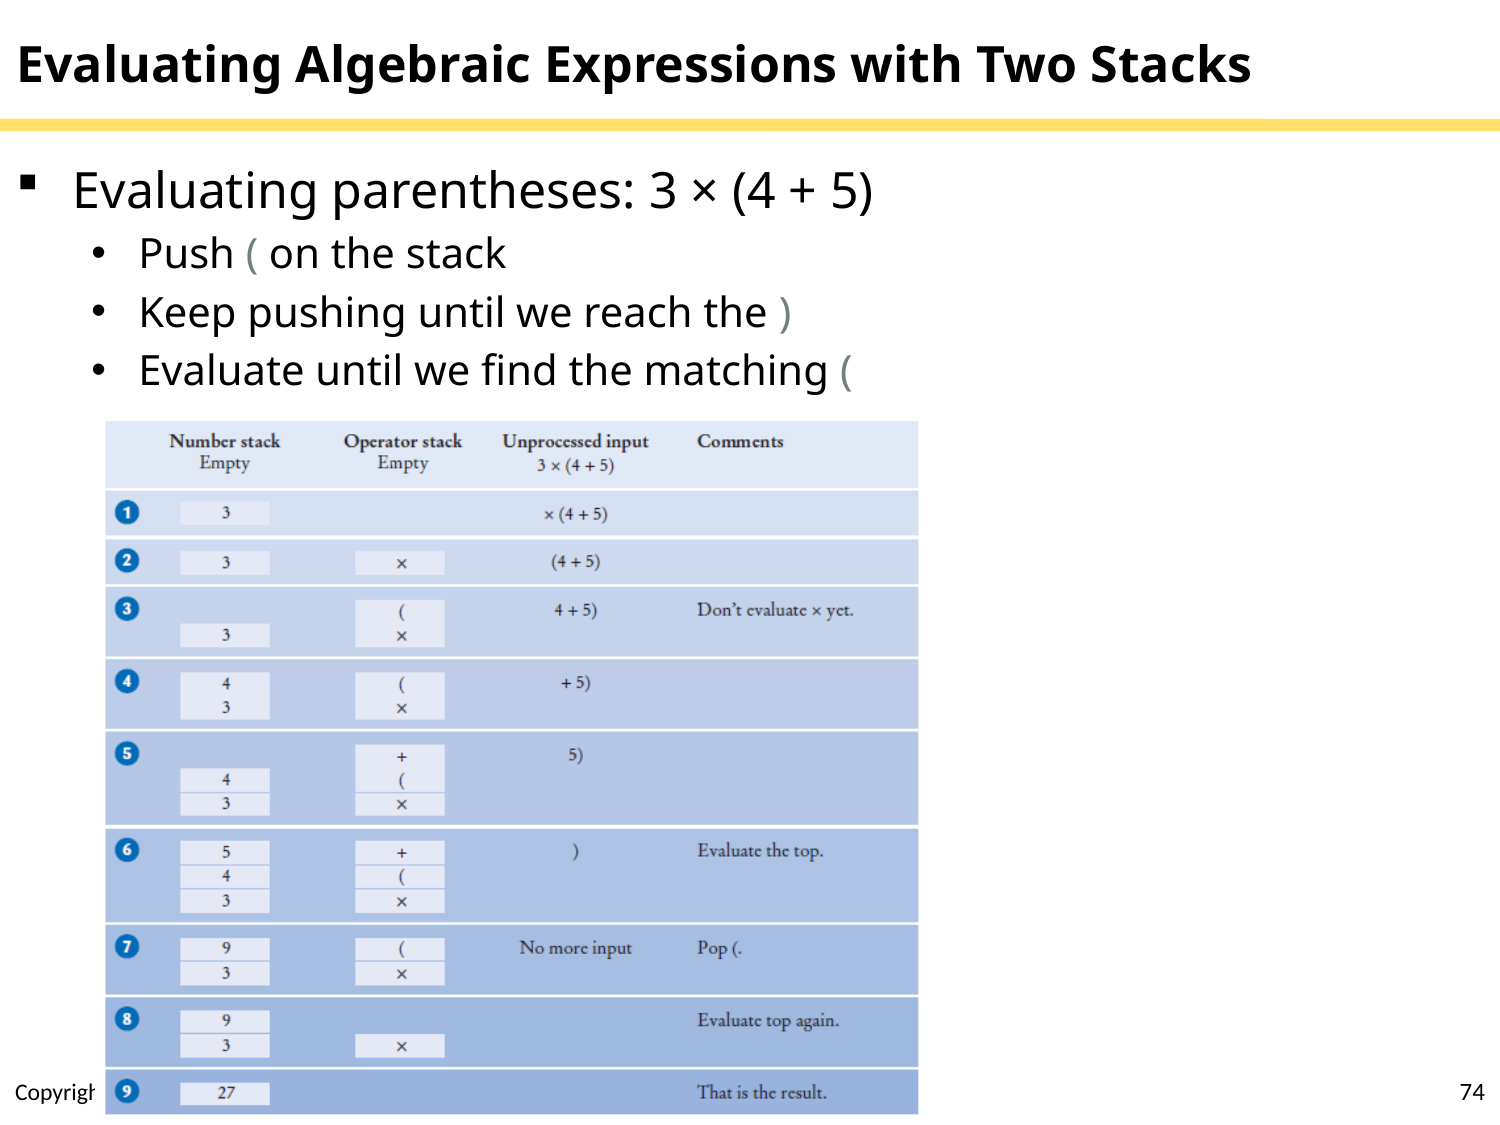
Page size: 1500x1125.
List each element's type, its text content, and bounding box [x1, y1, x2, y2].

list Evaluating parentheses: 3 × (4 + 5) Push ( on the stack Keep pushing until we reach the ) Evaluate until we find the matching ( [1, 151, 1500, 1081]
picture [95, 408, 929, 1125]
title Evaluating Algebraic Expressions with Two Stacks [1, 0, 1500, 125]
